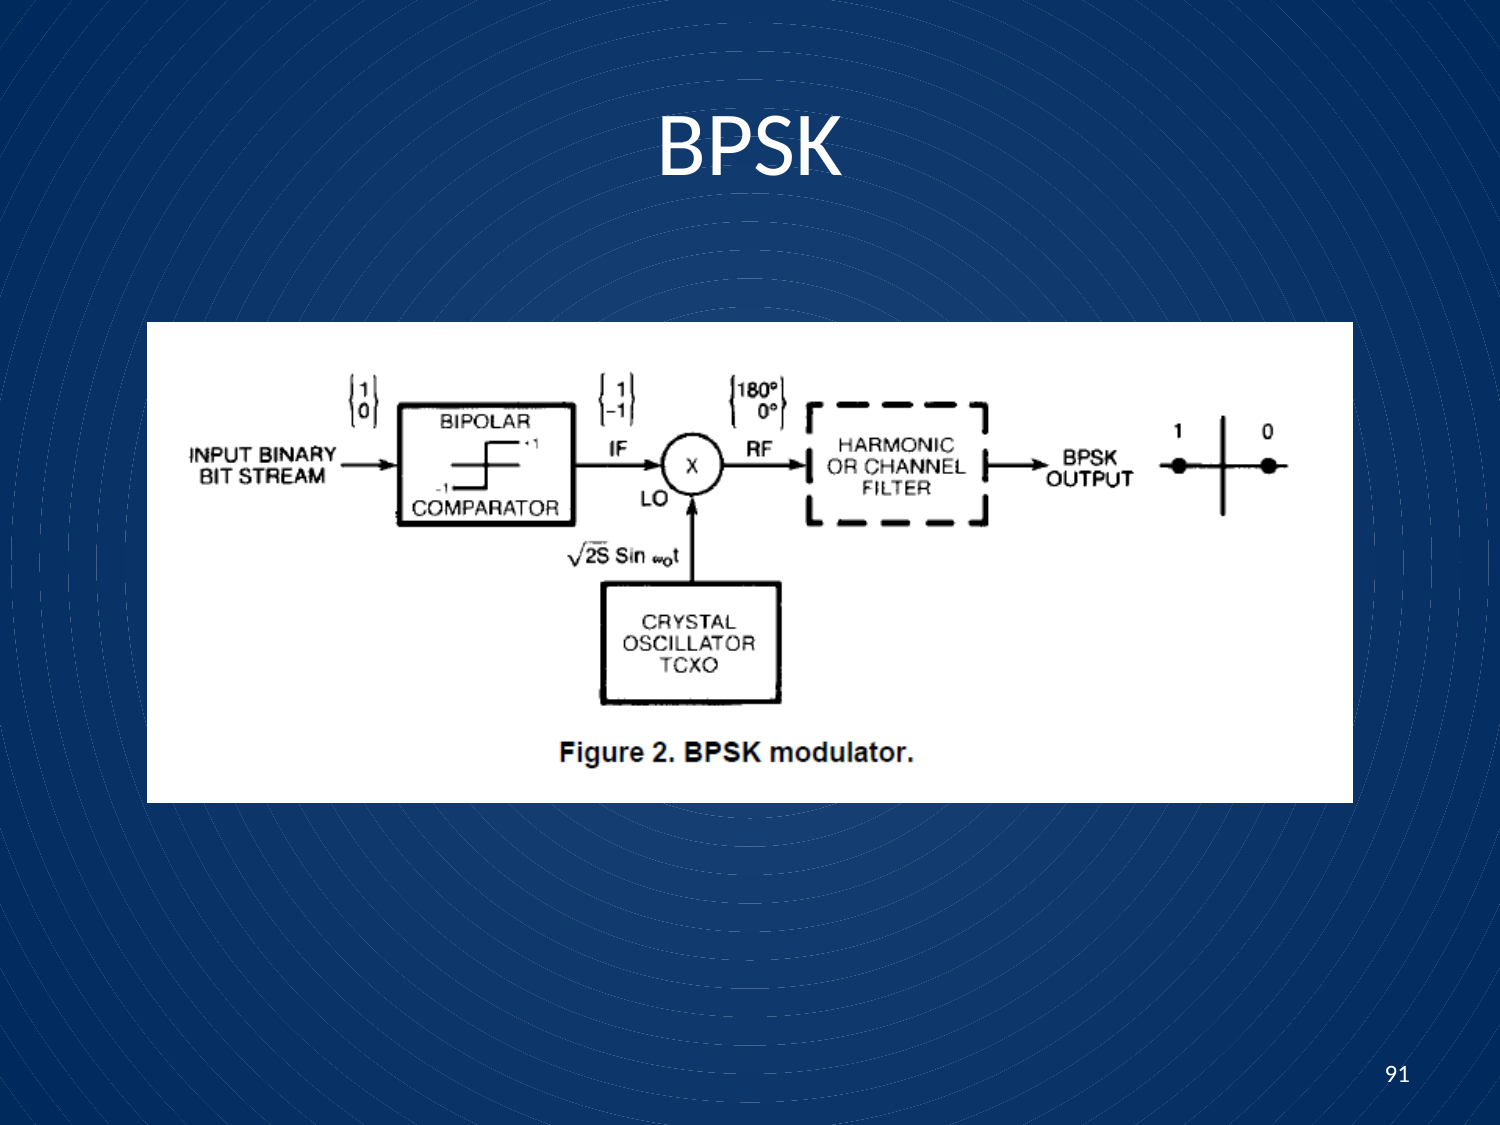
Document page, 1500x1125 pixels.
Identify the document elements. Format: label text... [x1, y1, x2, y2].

slide_number 91 [1074, 1042, 1425, 1103]
title BPSK [75, 45, 1425, 233]
picture [147, 322, 1353, 803]
